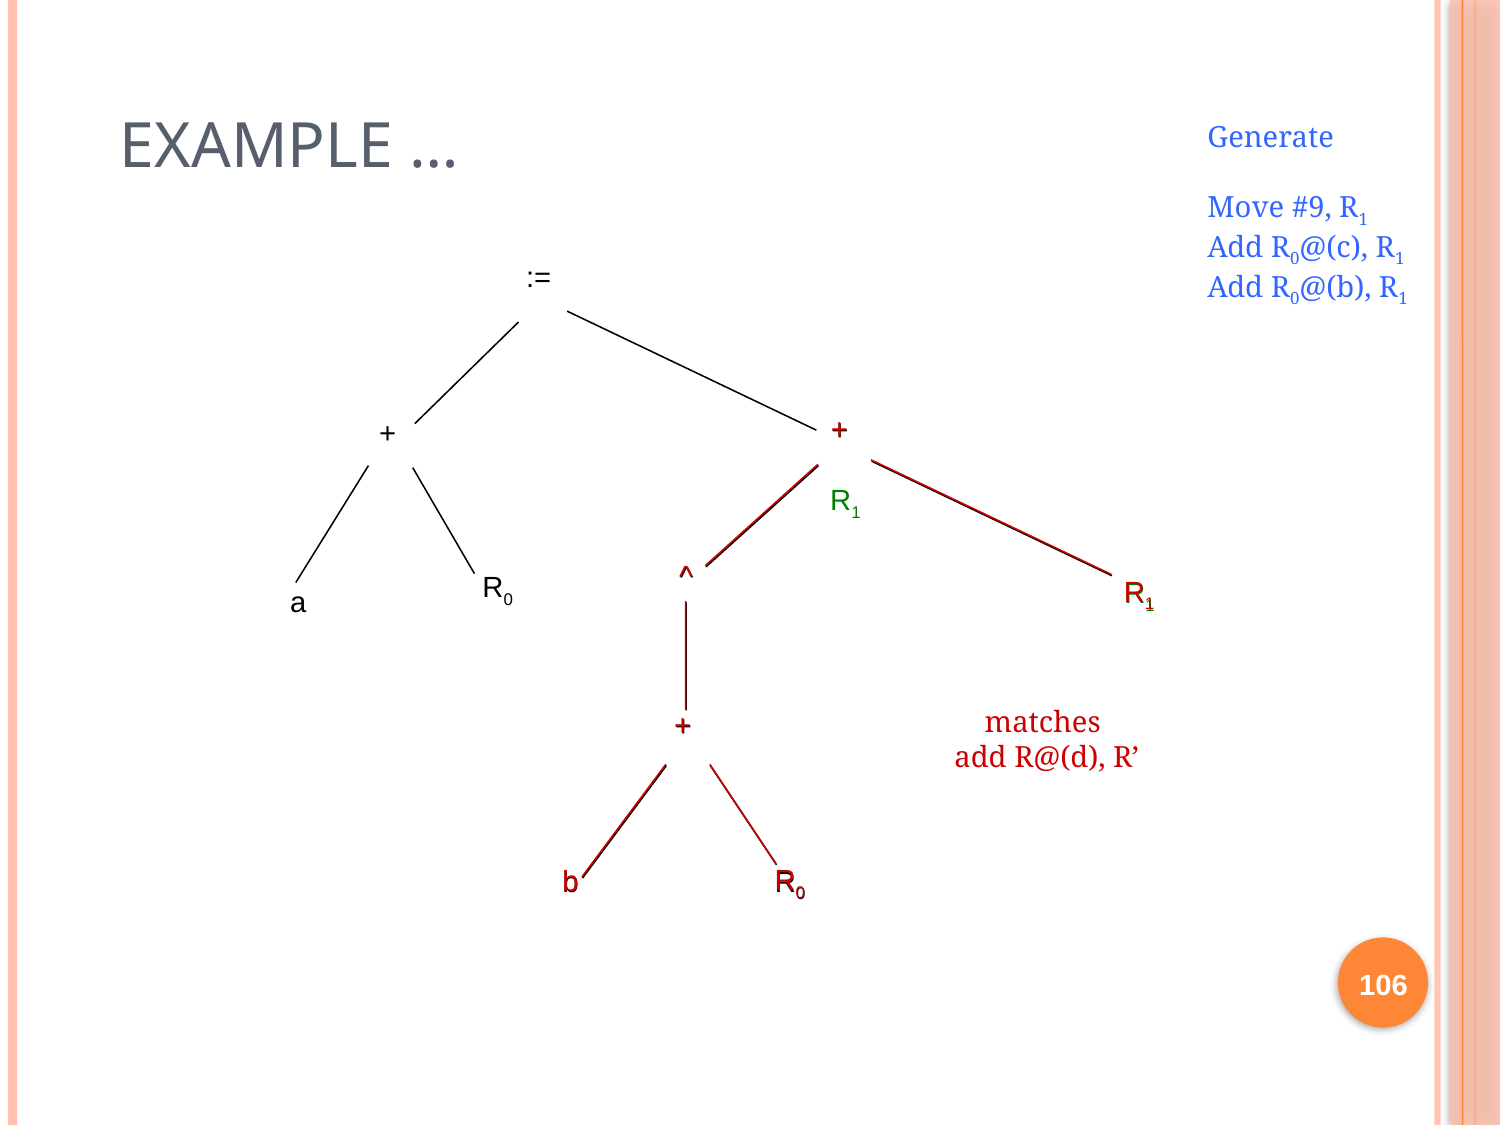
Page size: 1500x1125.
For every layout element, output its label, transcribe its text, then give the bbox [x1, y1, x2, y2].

text_box R0 [467, 561, 528, 616]
text_box a [275, 576, 322, 626]
text_box := [511, 250, 567, 301]
text_box + [659, 698, 707, 749]
text_box ^ [664, 549, 708, 600]
text_box + [364, 406, 412, 457]
text_box matches add R@(d), R’ [939, 696, 1154, 781]
title Example … [104, 0, 1380, 188]
text_box R1 [1108, 566, 1170, 621]
text_box + [815, 403, 863, 453]
text_box R0 [759, 854, 820, 909]
text_box b [547, 854, 594, 905]
text_box Generate Move #9, R1 Add R0@(c), R1 Add R0@(b), R1 [1192, 111, 1423, 316]
slide_number 106 [1333, 940, 1434, 1026]
text_box R1 [815, 474, 876, 529]
